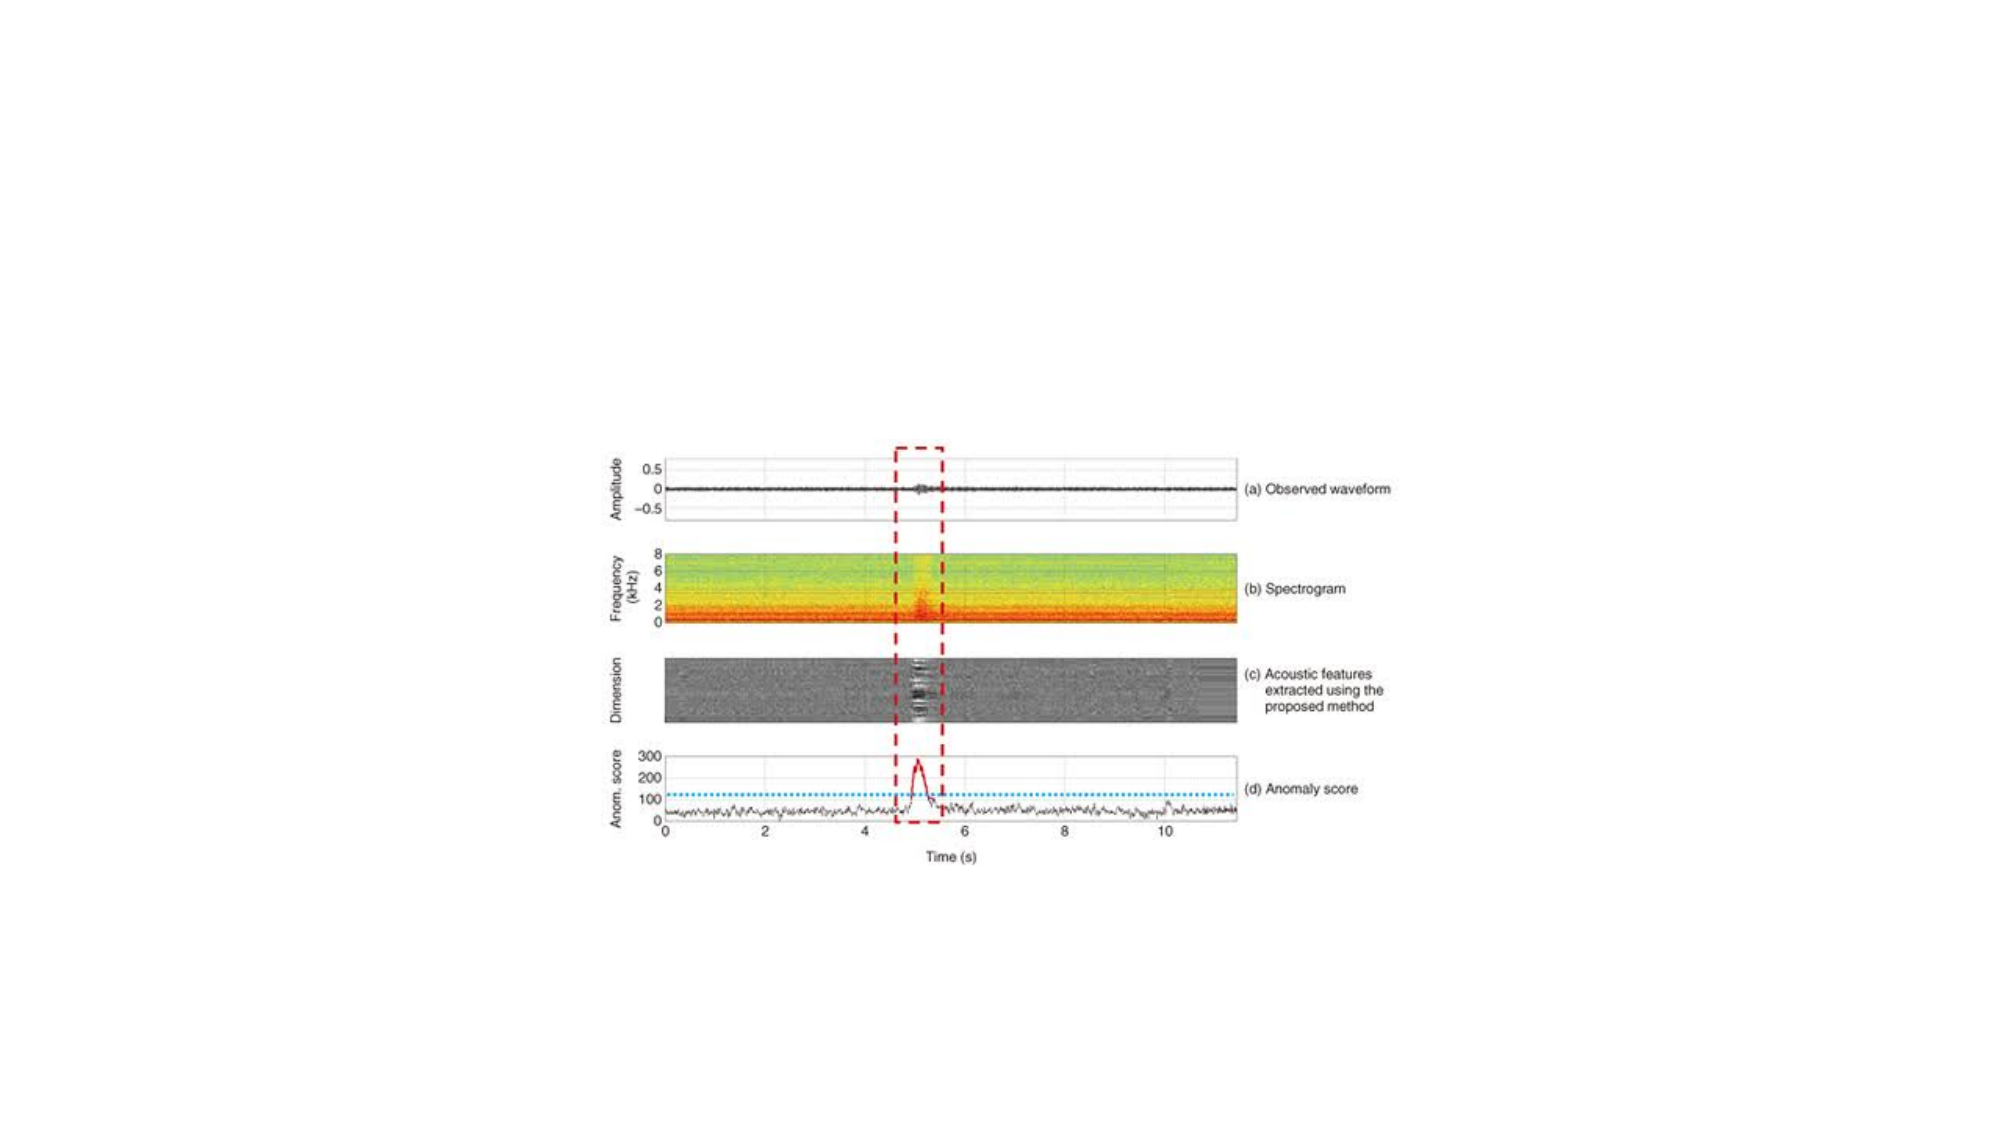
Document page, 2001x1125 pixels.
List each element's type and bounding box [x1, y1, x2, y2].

list [601, 439, 1399, 873]
